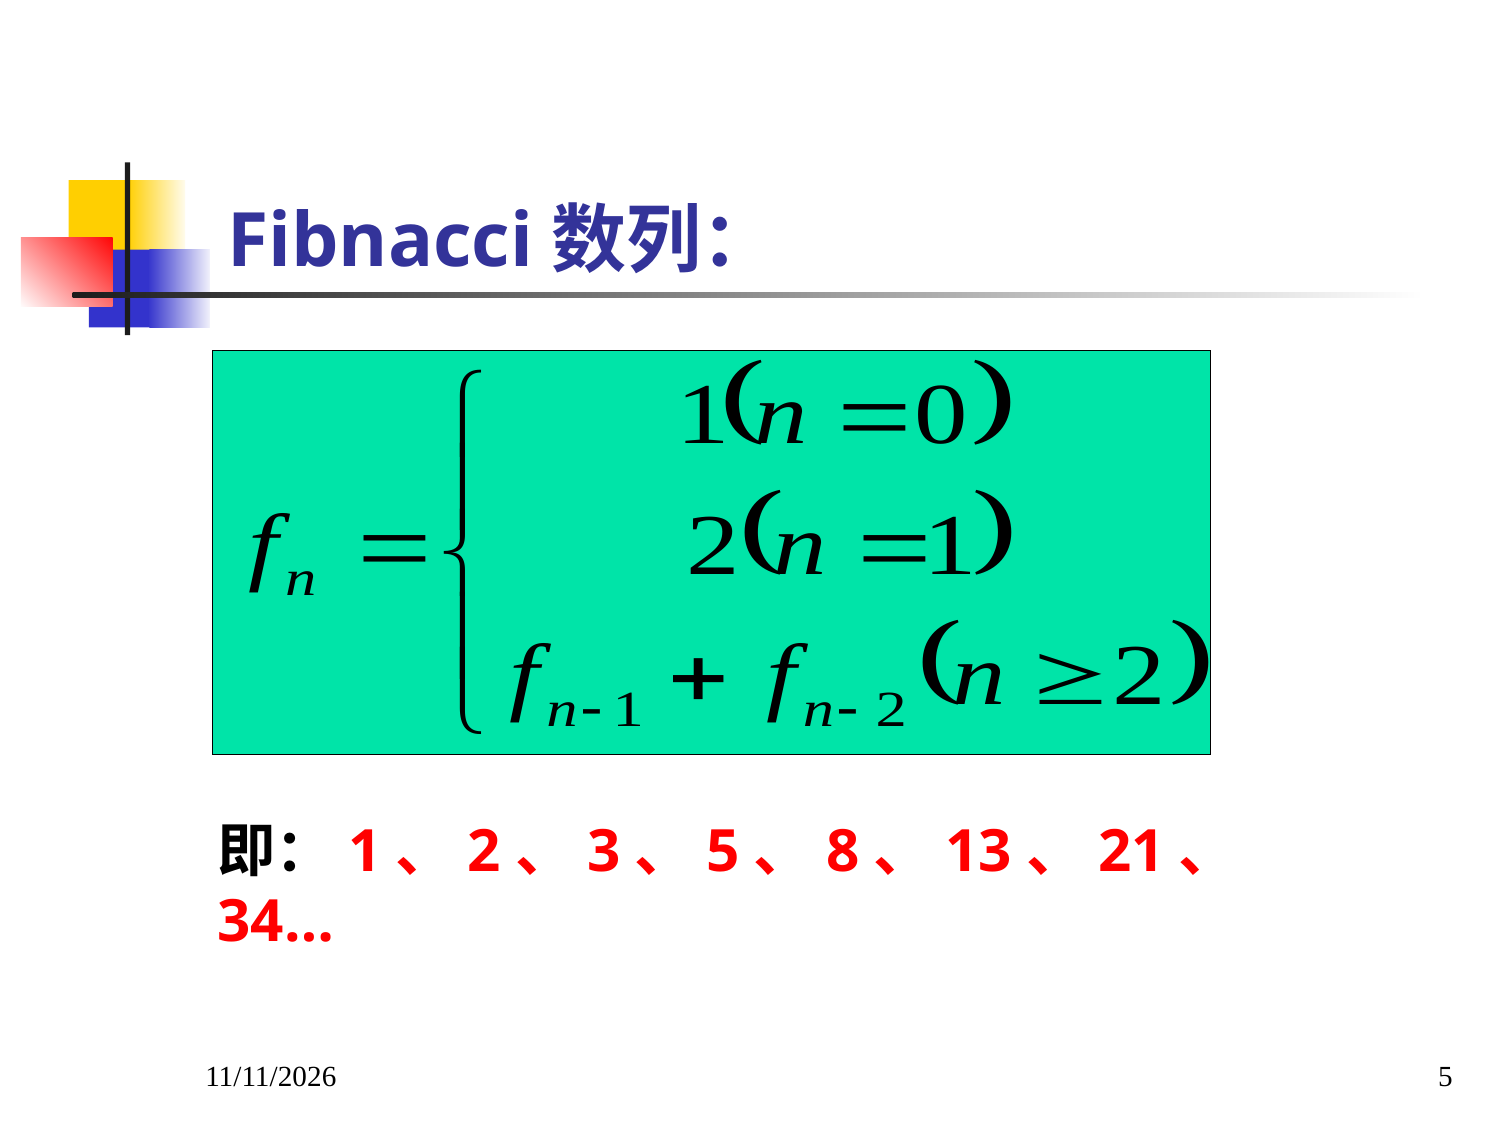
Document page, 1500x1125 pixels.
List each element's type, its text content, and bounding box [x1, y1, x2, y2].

text_box 即：1、2、3、5、8、13、21、34… [202, 805, 1273, 961]
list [212, 349, 1211, 755]
slide_number 5 [1154, 1023, 1468, 1100]
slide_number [190, 1023, 504, 1100]
title Fibnacci数列： [212, 101, 1164, 290]
